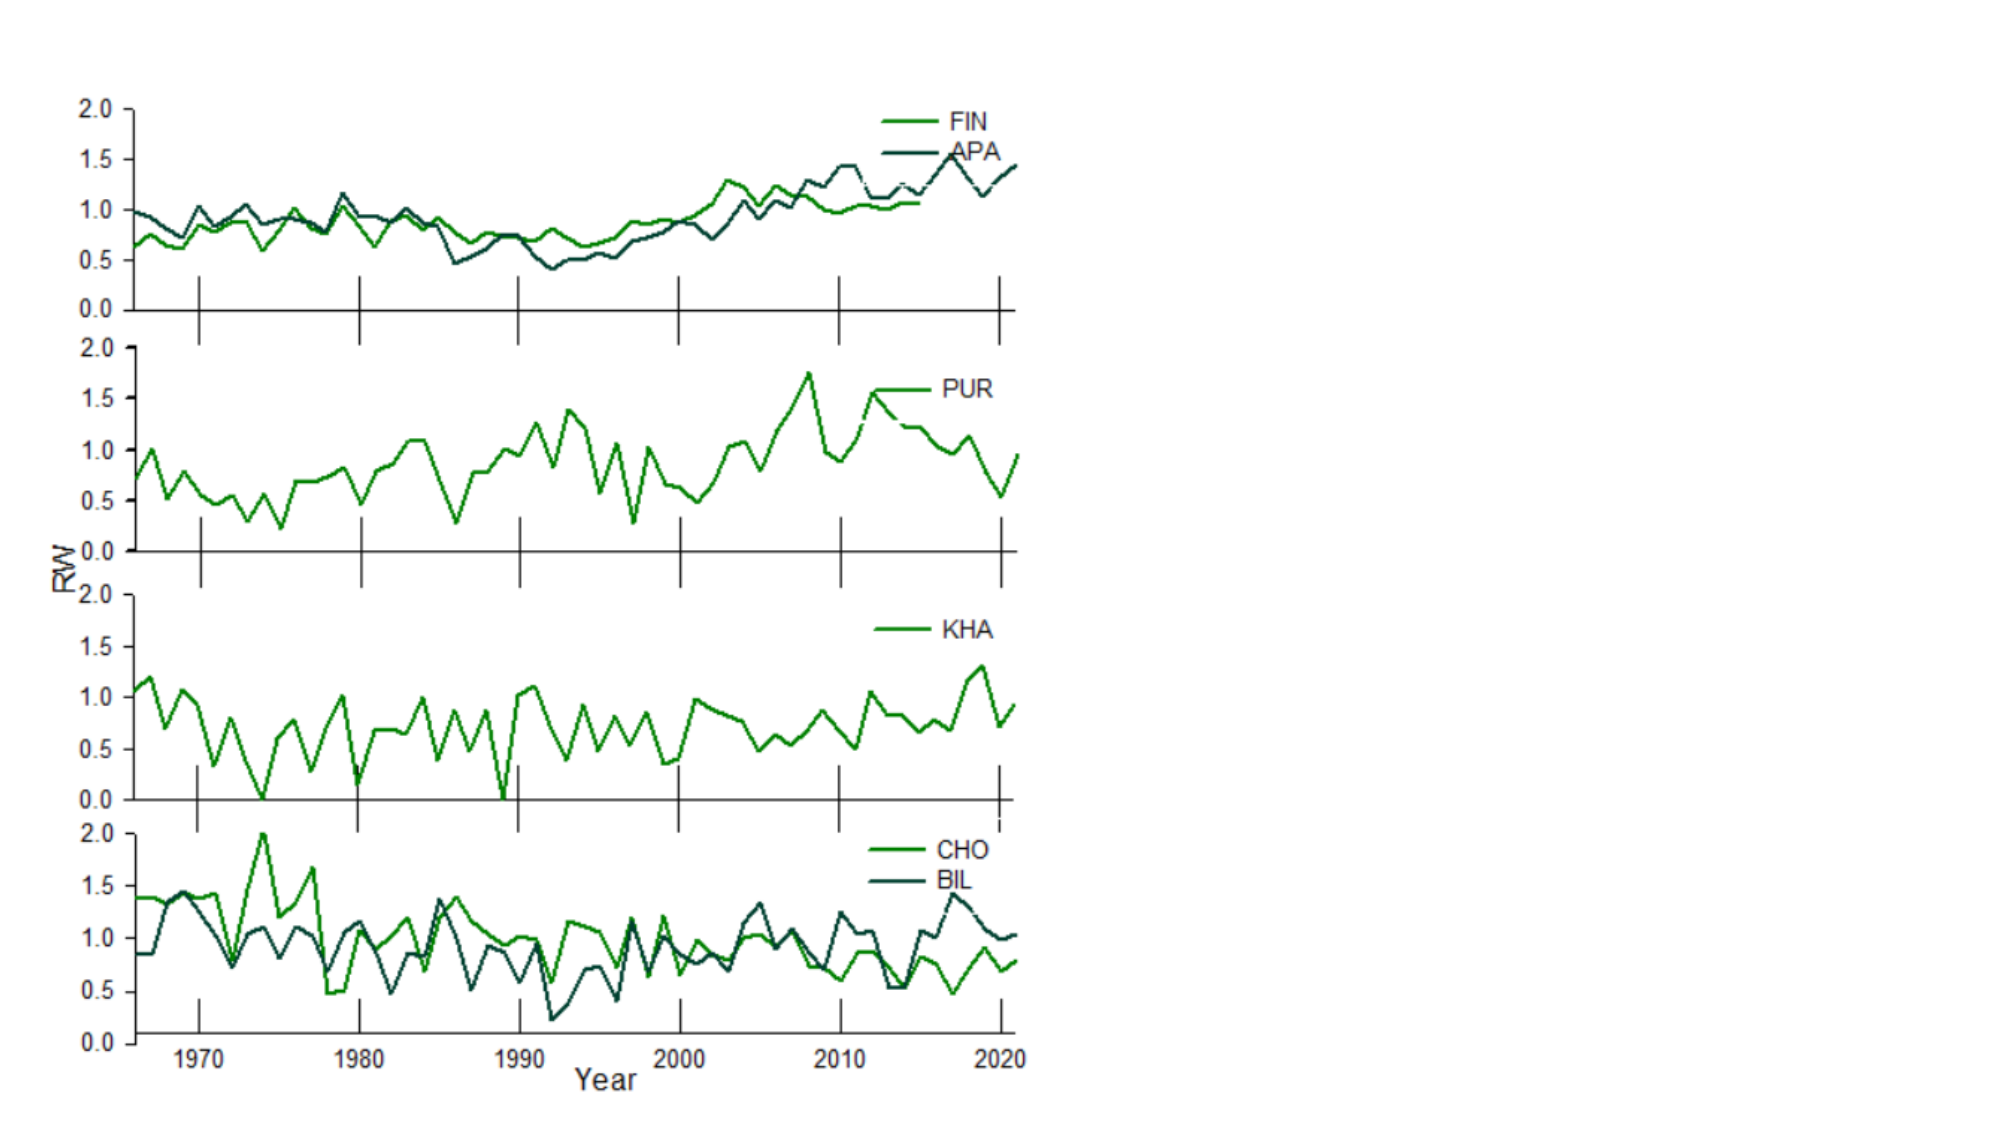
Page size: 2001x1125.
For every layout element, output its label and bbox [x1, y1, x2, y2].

picture [37, 80, 1038, 1102]
